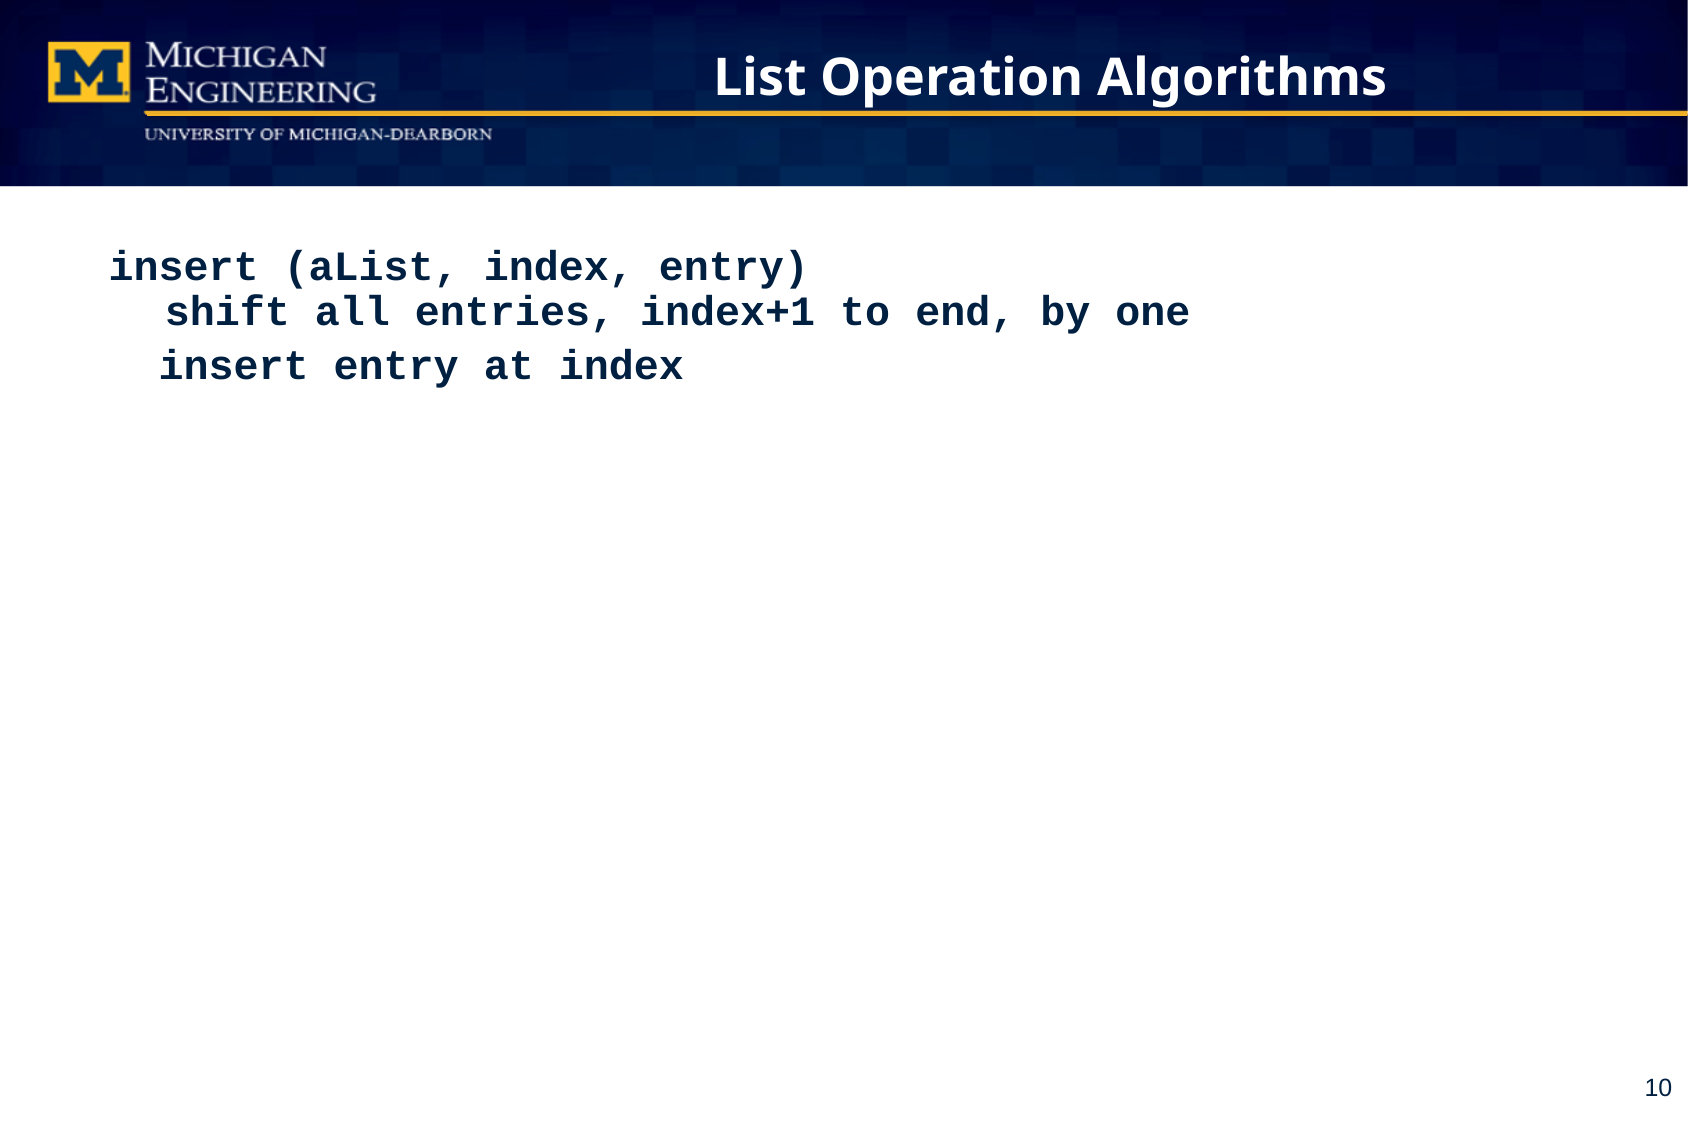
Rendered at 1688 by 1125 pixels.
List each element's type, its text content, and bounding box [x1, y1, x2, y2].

text_box insert (aList, index, entry) shift all entries, index+1 to end, by one insert entry at index [93, 237, 1469, 1089]
title List Operation Algorithms [432, 36, 1669, 133]
picture [0, 0, 1688, 1125]
slide_number 10 [1293, 1046, 1688, 1125]
